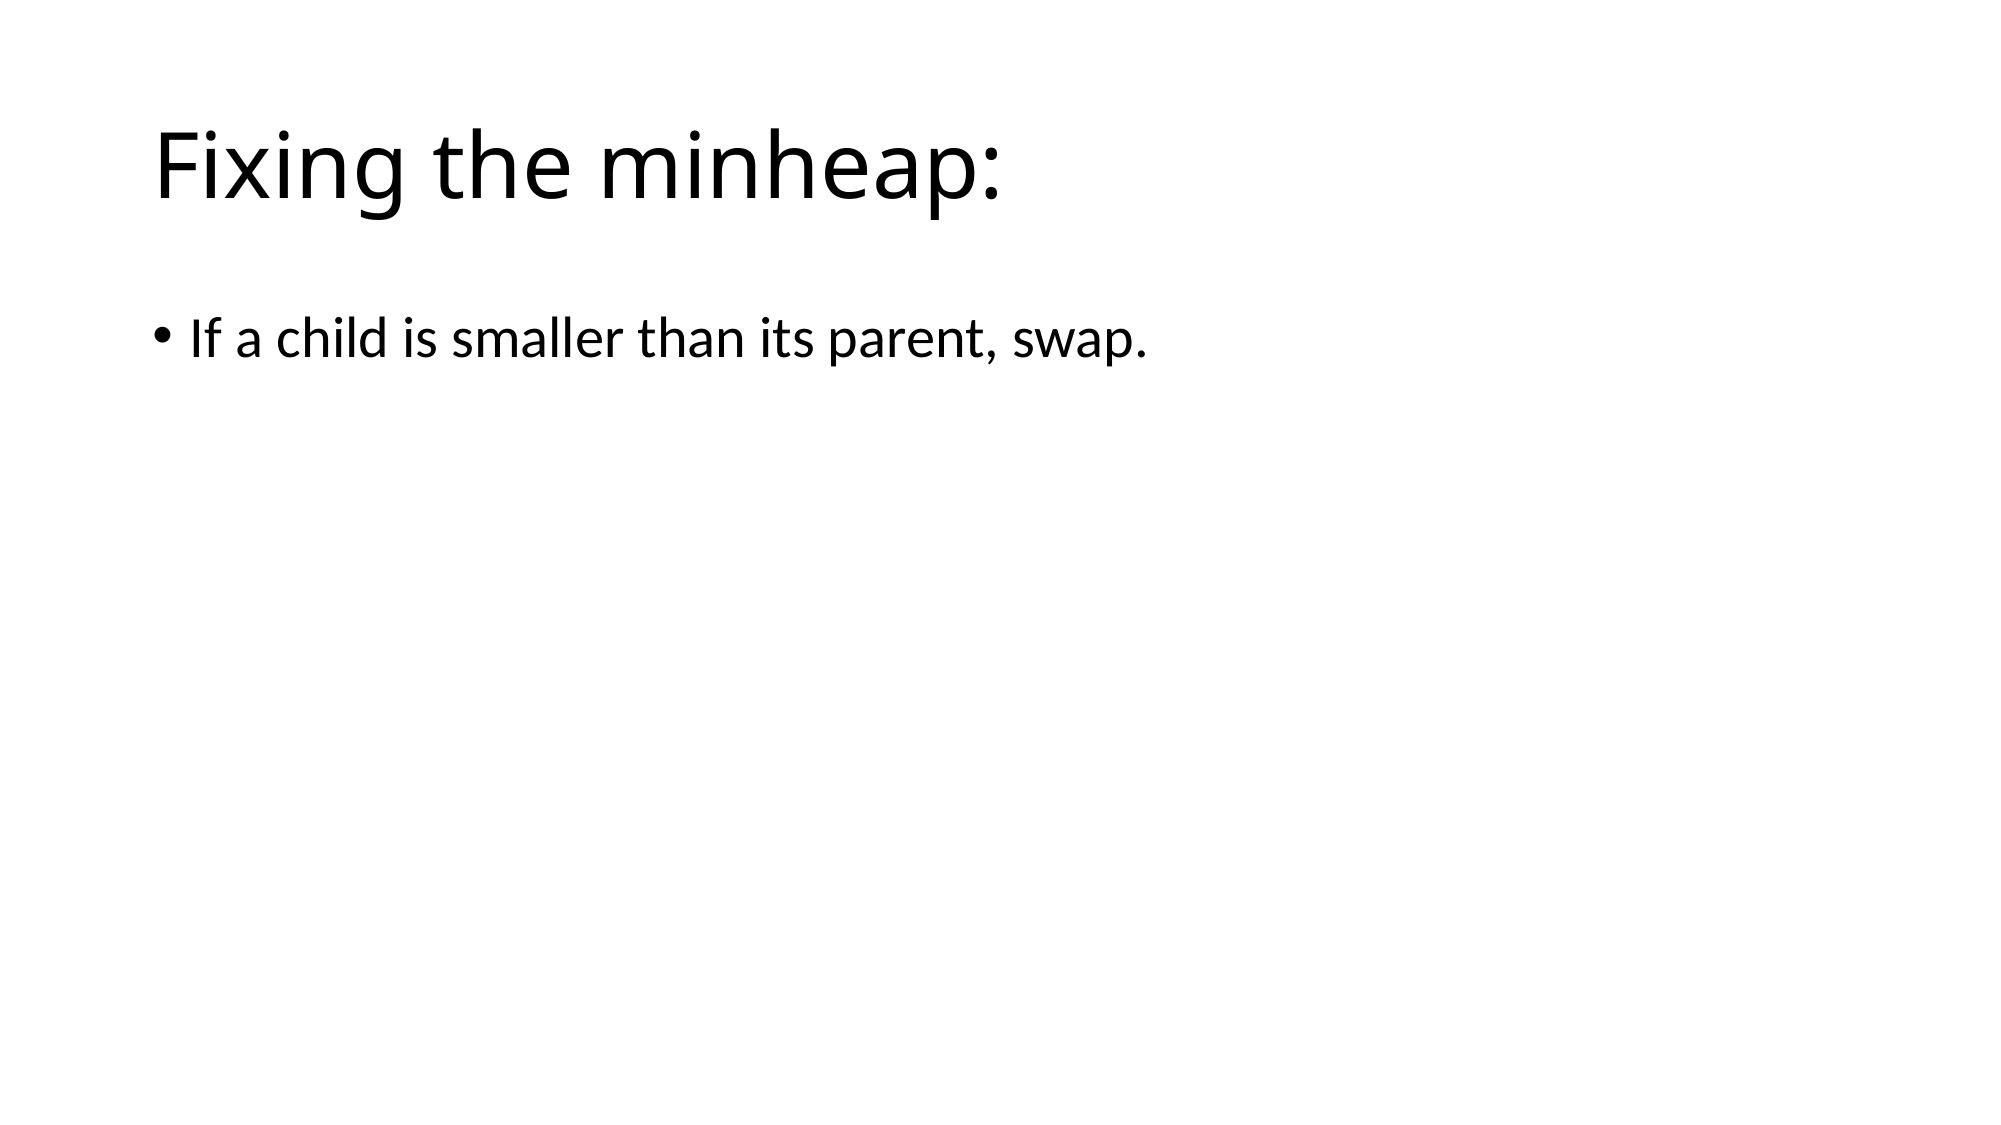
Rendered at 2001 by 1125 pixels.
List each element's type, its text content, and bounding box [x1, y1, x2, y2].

title Fixing the minheap: [137, 59, 1863, 278]
list If a child is smaller than its parent, swap. [137, 299, 1863, 1014]
